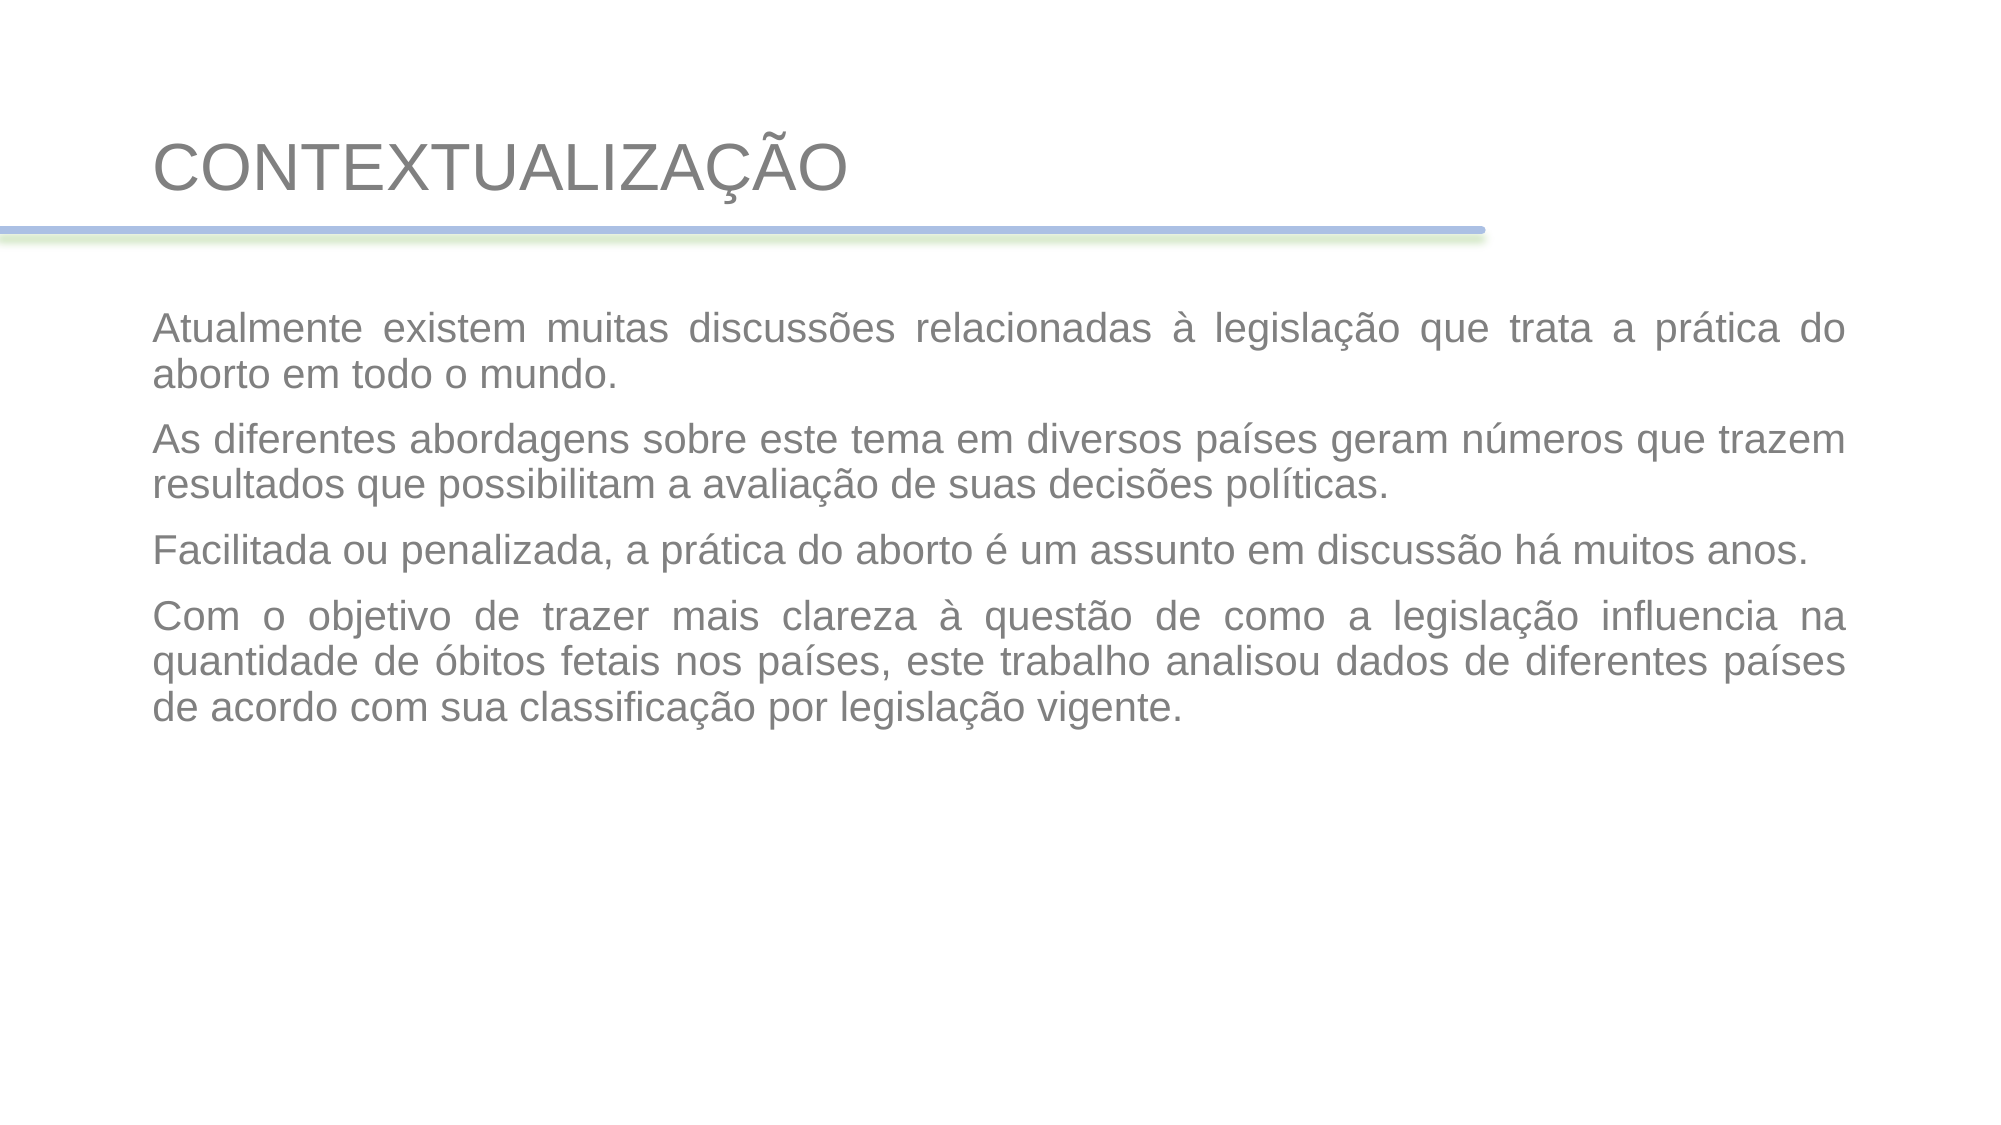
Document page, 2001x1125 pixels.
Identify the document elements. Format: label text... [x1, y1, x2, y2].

title CONTEXTUALIZAÇÃO [137, 59, 1863, 278]
list Atualmente existem muitas discussões relacionadas à legislação que trata a prática do aborto em todo o mundo. As diferentes abordagens sobre este tema em diversos países geram números que trazem resultados que possibilitam a avaliação de suas decisões políticas. Facilitada ou penalizada, a prática do aborto é um assunto em discussão há muitos anos. Com o objetivo de trazer mais clareza à questão de como a legislação influencia na quantidade de óbitos fetais nos países, este trabalho analisou dados de diferentes países de acordo com sua classificação por legislação vigente. [137, 299, 1863, 1014]
